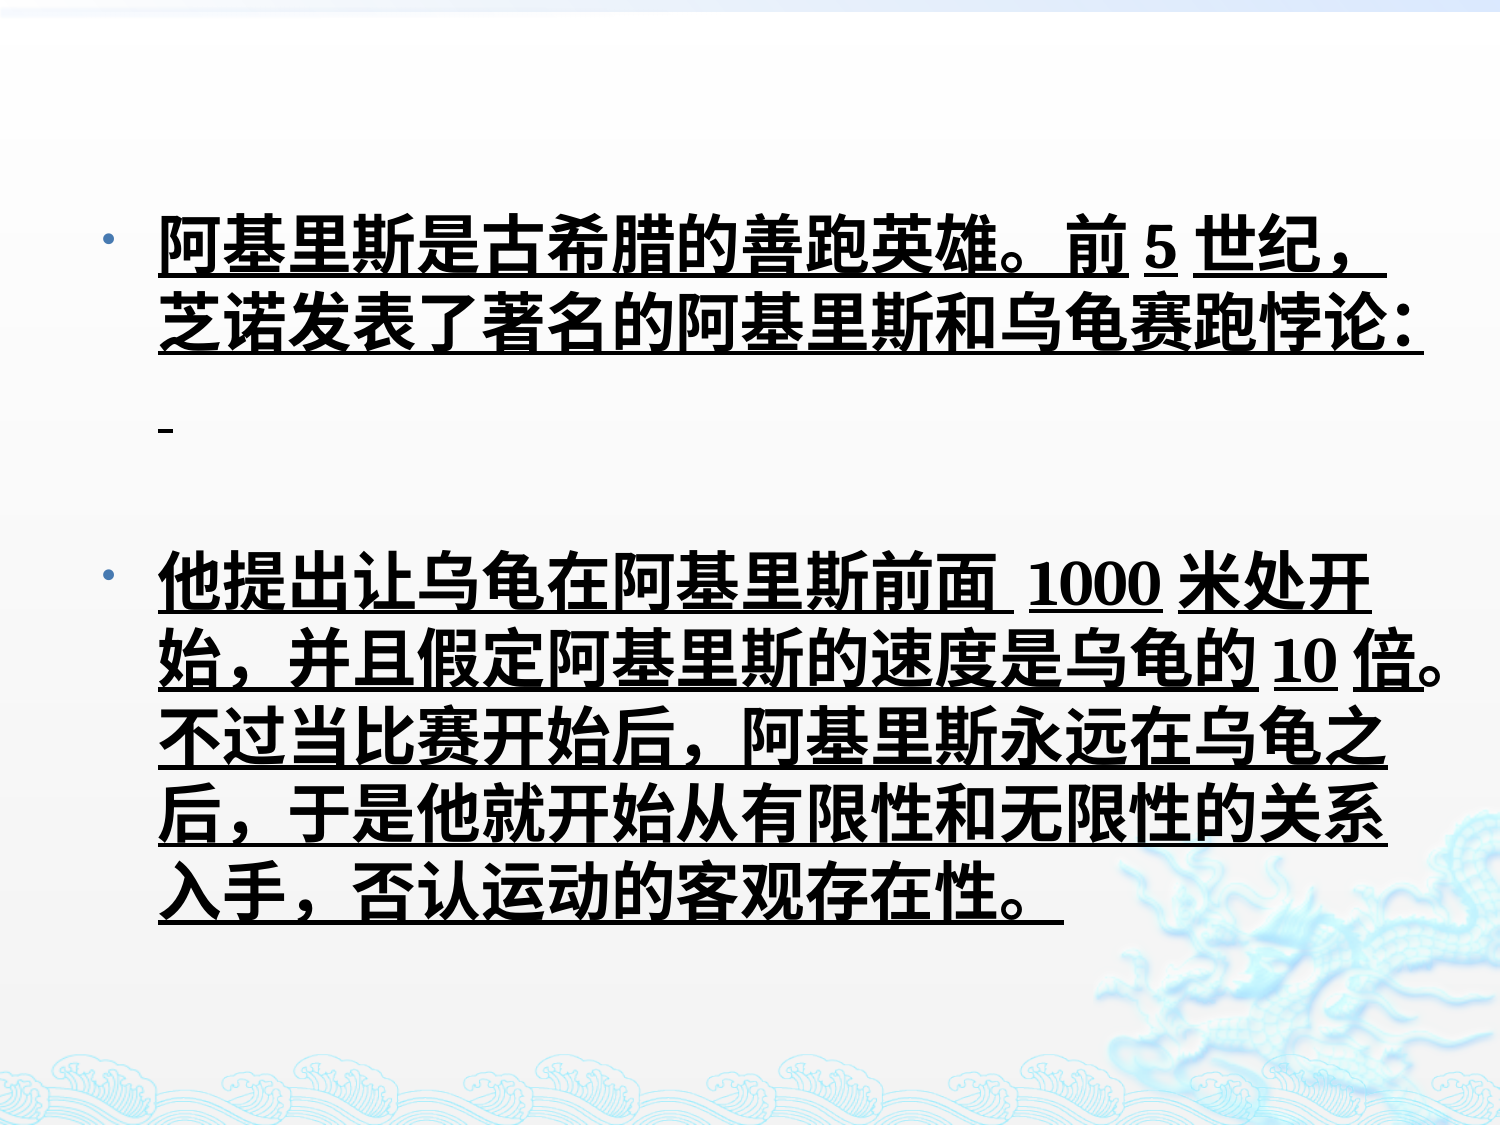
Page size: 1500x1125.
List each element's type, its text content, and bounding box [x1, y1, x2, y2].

list 阿基里斯是古希腊的善跑英雄。前5世纪，芝诺发表了著名的阿基里斯和乌龟赛跑悖论： 他提出让乌龟在阿基里斯前面 1000米处开始，并且假定阿基里斯的速度是乌龟的10倍。不过当比赛开始后，阿基里斯永远在乌龟之后，于是他就开始从有限性和无限性的关系入手，否认运动的客观存在性。 [88, 196, 1439, 939]
